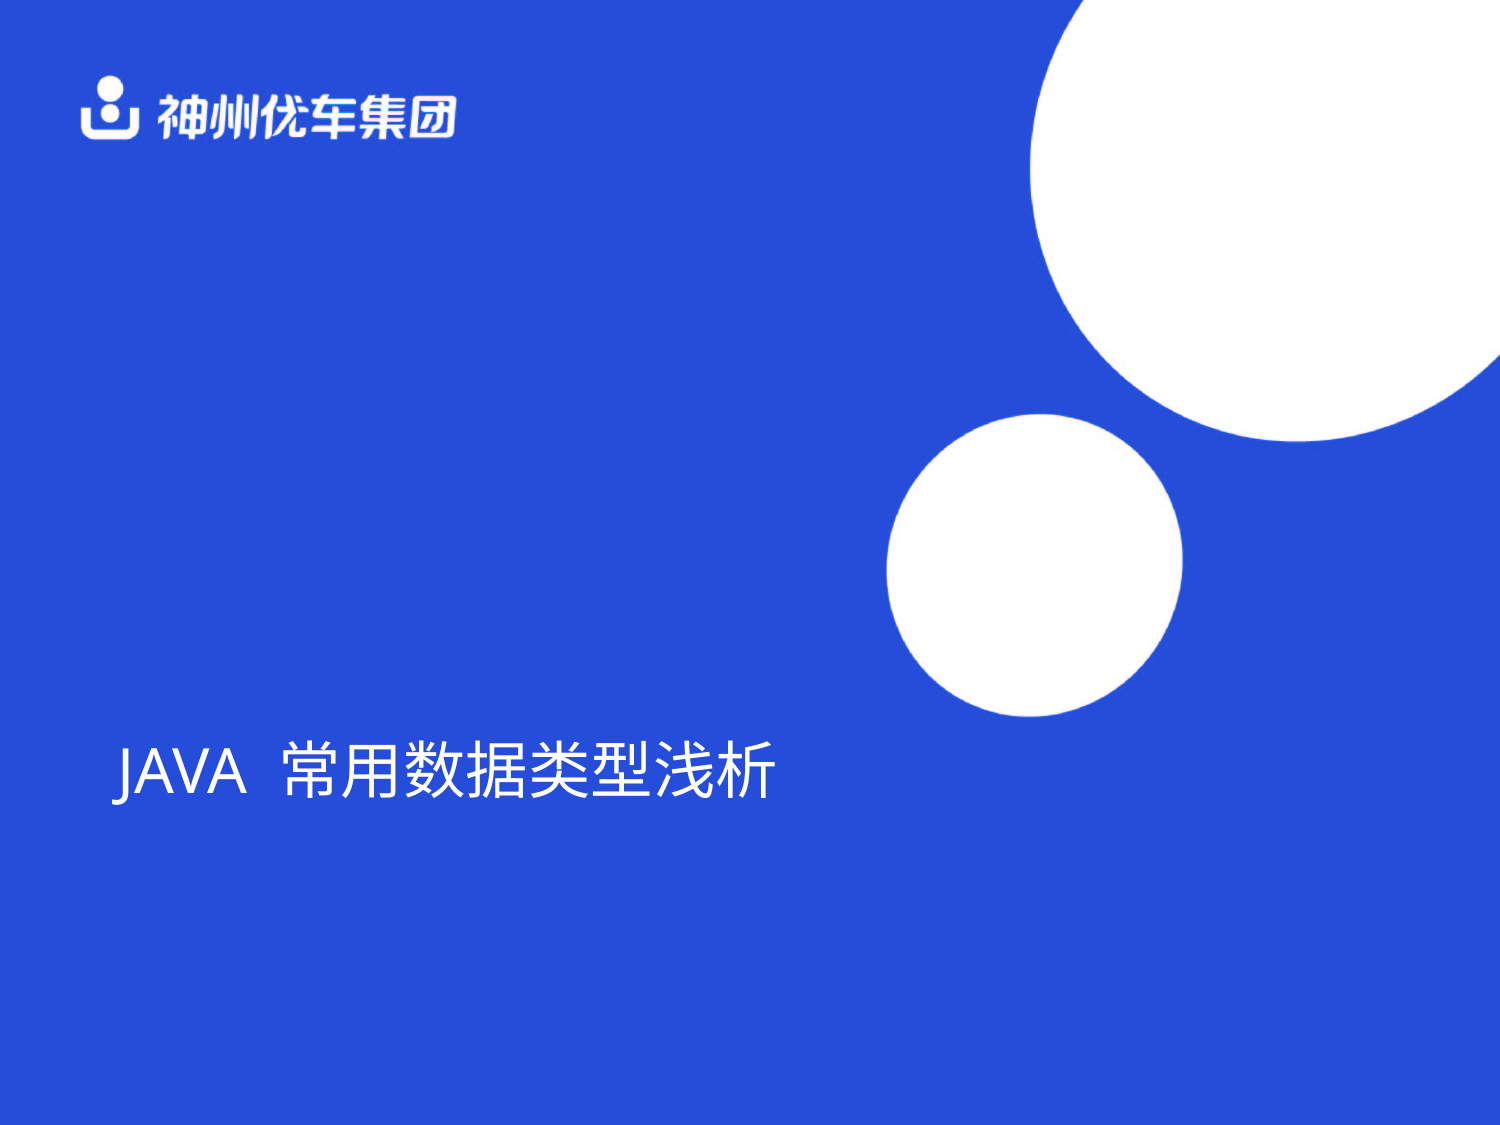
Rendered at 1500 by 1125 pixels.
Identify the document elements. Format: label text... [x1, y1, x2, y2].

picture [0, 0, 1500, 1125]
text_box JAVA 常用数据类型浅析 [103, 716, 1179, 832]
